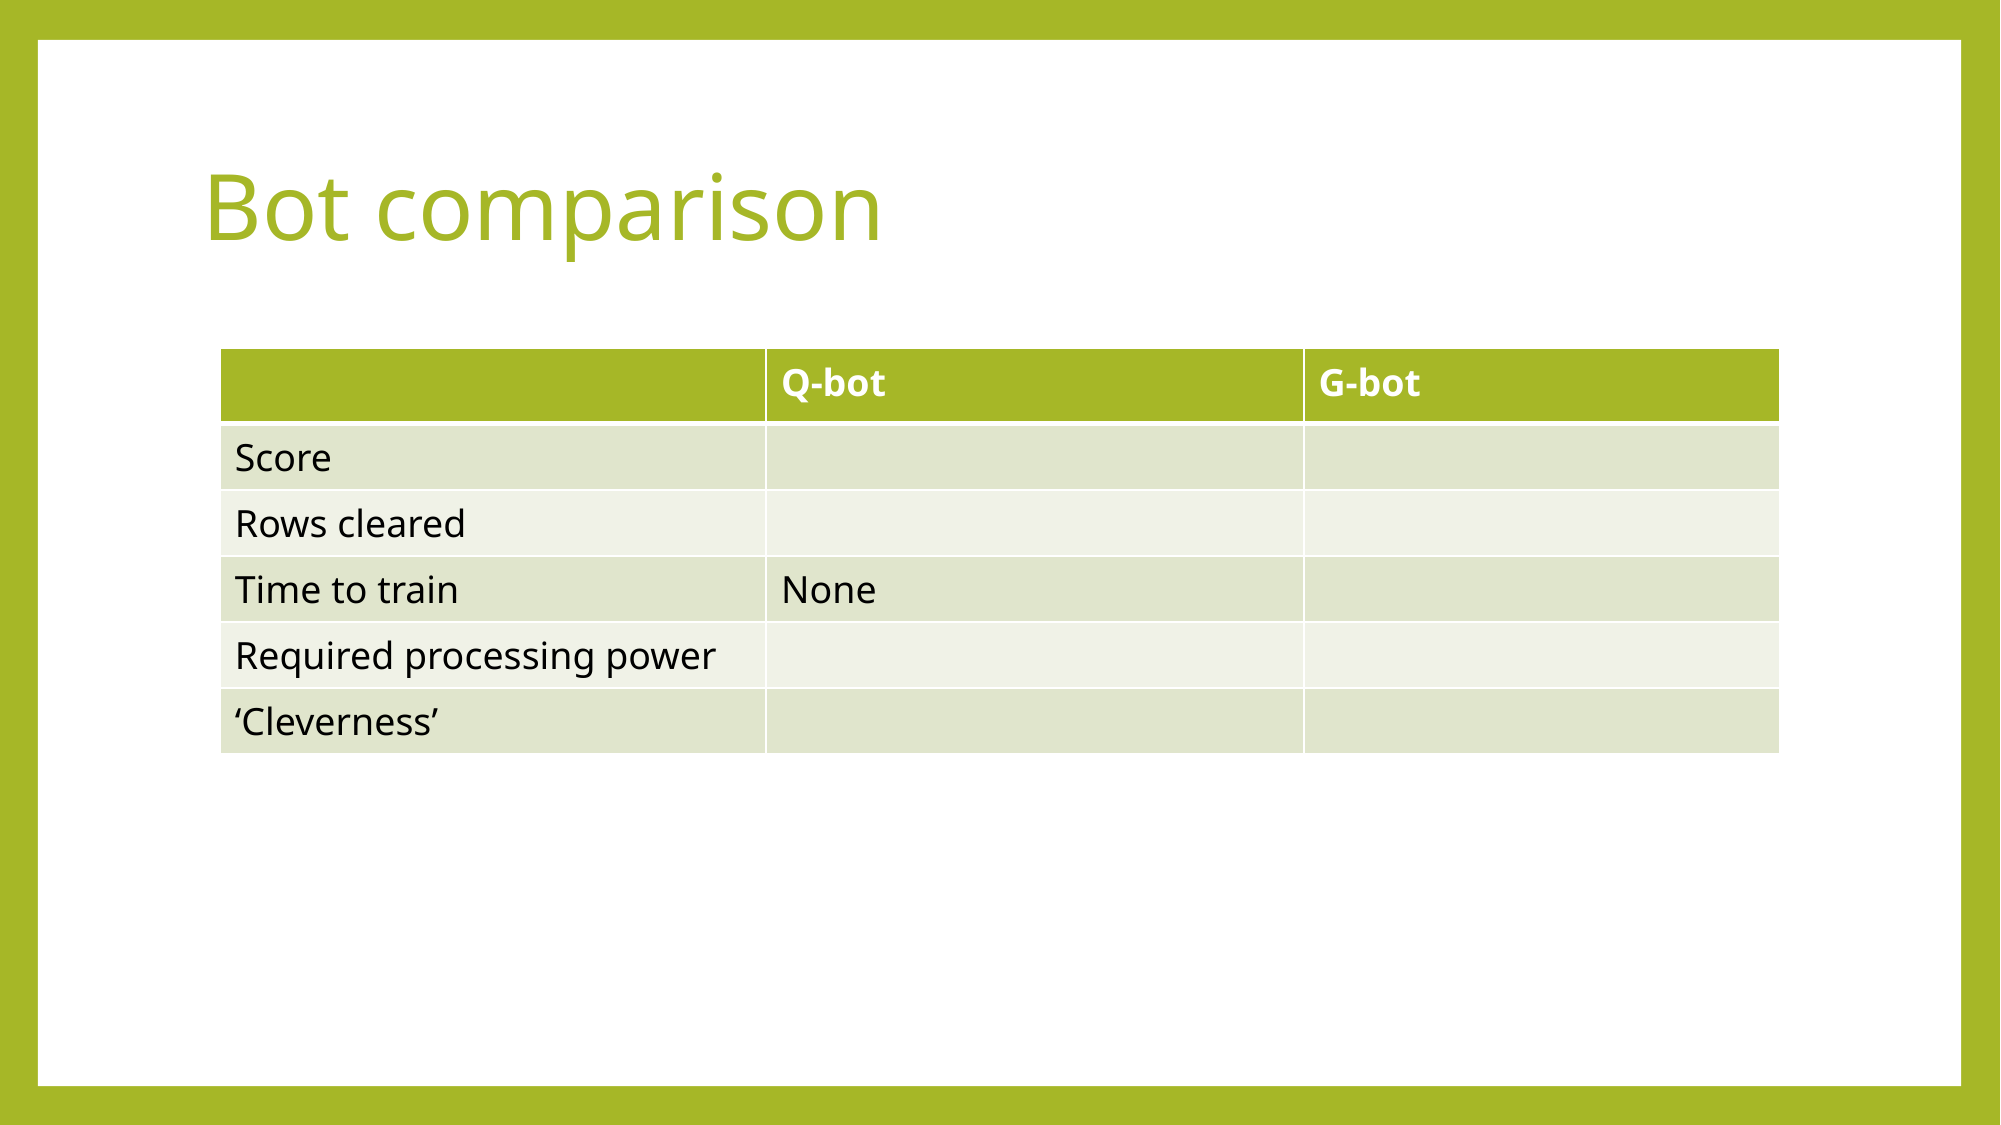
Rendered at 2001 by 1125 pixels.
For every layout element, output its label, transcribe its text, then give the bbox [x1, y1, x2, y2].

table_header [221, 349, 765, 421]
table_cell Time to train [221, 557, 765, 621]
table_cell [767, 426, 1303, 489]
title Bot comparison [187, 99, 1808, 323]
table_cell None [767, 557, 1303, 621]
table_cell [767, 491, 1303, 555]
table_cell [1305, 491, 1779, 555]
table_cell [1305, 689, 1779, 753]
table_header Q-bot [767, 349, 1303, 421]
table_header G-bot [1305, 349, 1779, 421]
table_cell Score [221, 426, 765, 489]
table_cell [767, 689, 1303, 753]
table_cell [1305, 623, 1779, 687]
table_cell Required processing power [221, 623, 765, 687]
table_cell Rows cleared [221, 491, 765, 555]
table_cell [1305, 426, 1779, 489]
table_cell [1305, 557, 1779, 621]
table_cell [767, 623, 1303, 687]
table_cell ‘Cleverness’ [221, 689, 765, 753]
